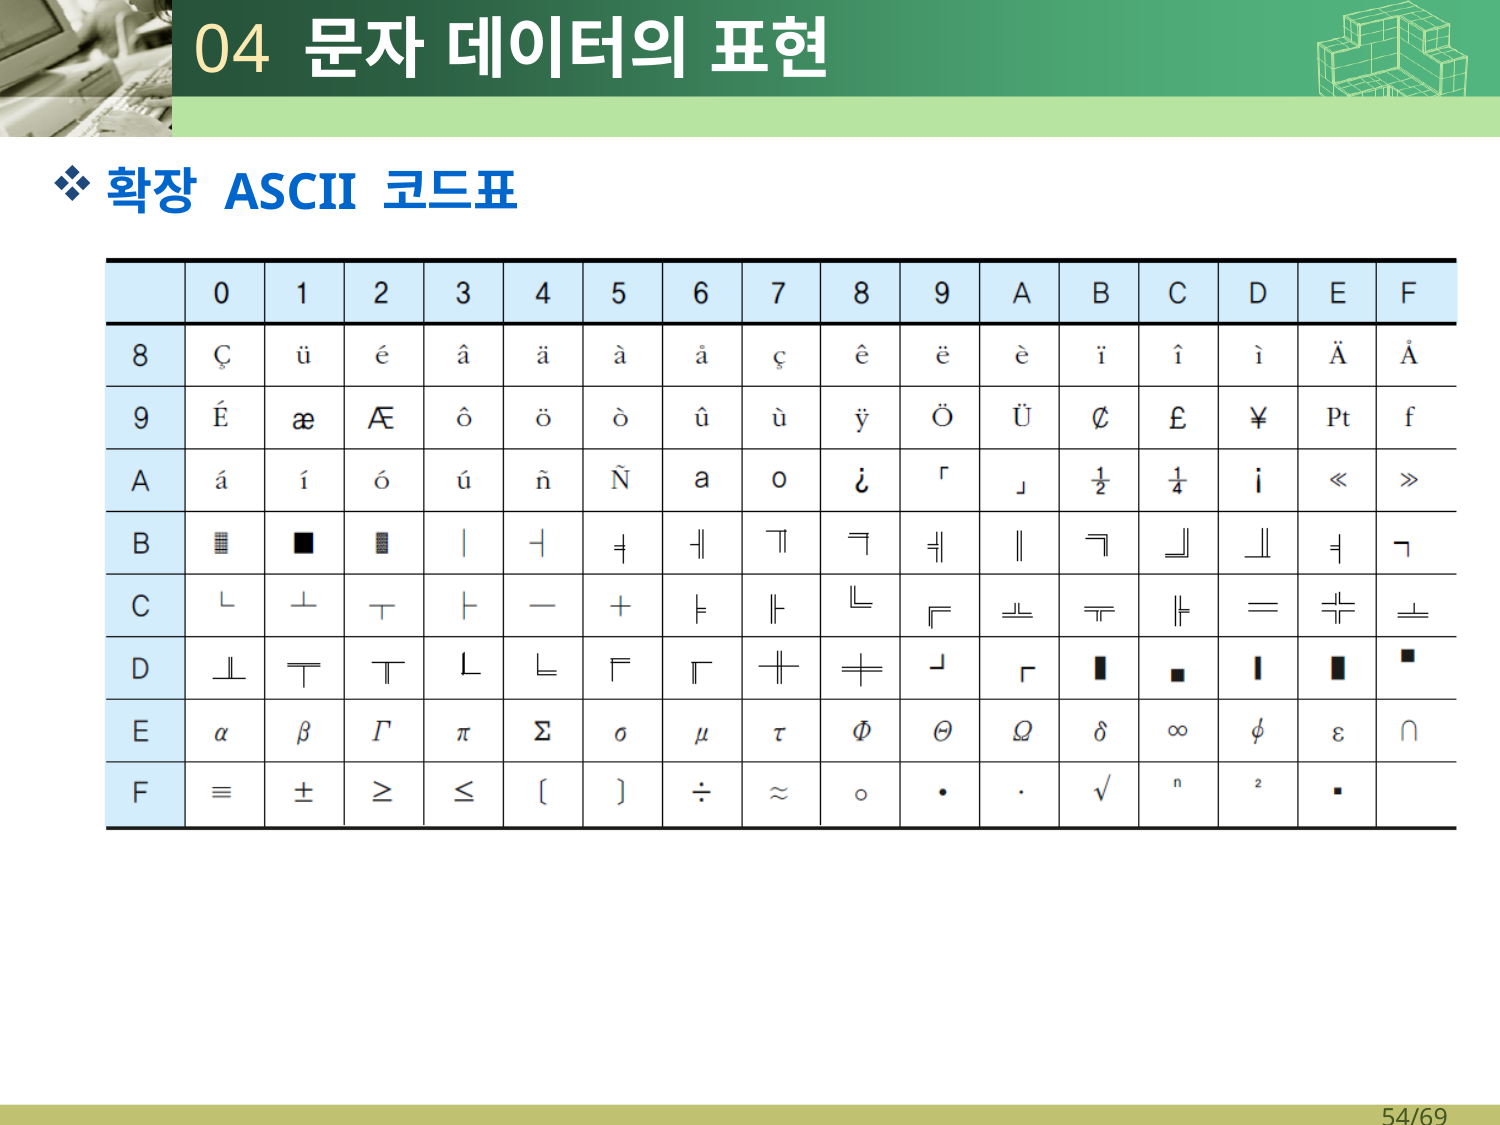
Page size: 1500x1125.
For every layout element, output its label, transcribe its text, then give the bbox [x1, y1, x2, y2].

list 확장 ASCII 코드표 [35, 152, 1465, 1079]
title 04 문자 데이터의 표현 [178, 9, 1339, 82]
picture [94, 252, 1460, 835]
picture [0, 0, 1500, 151]
